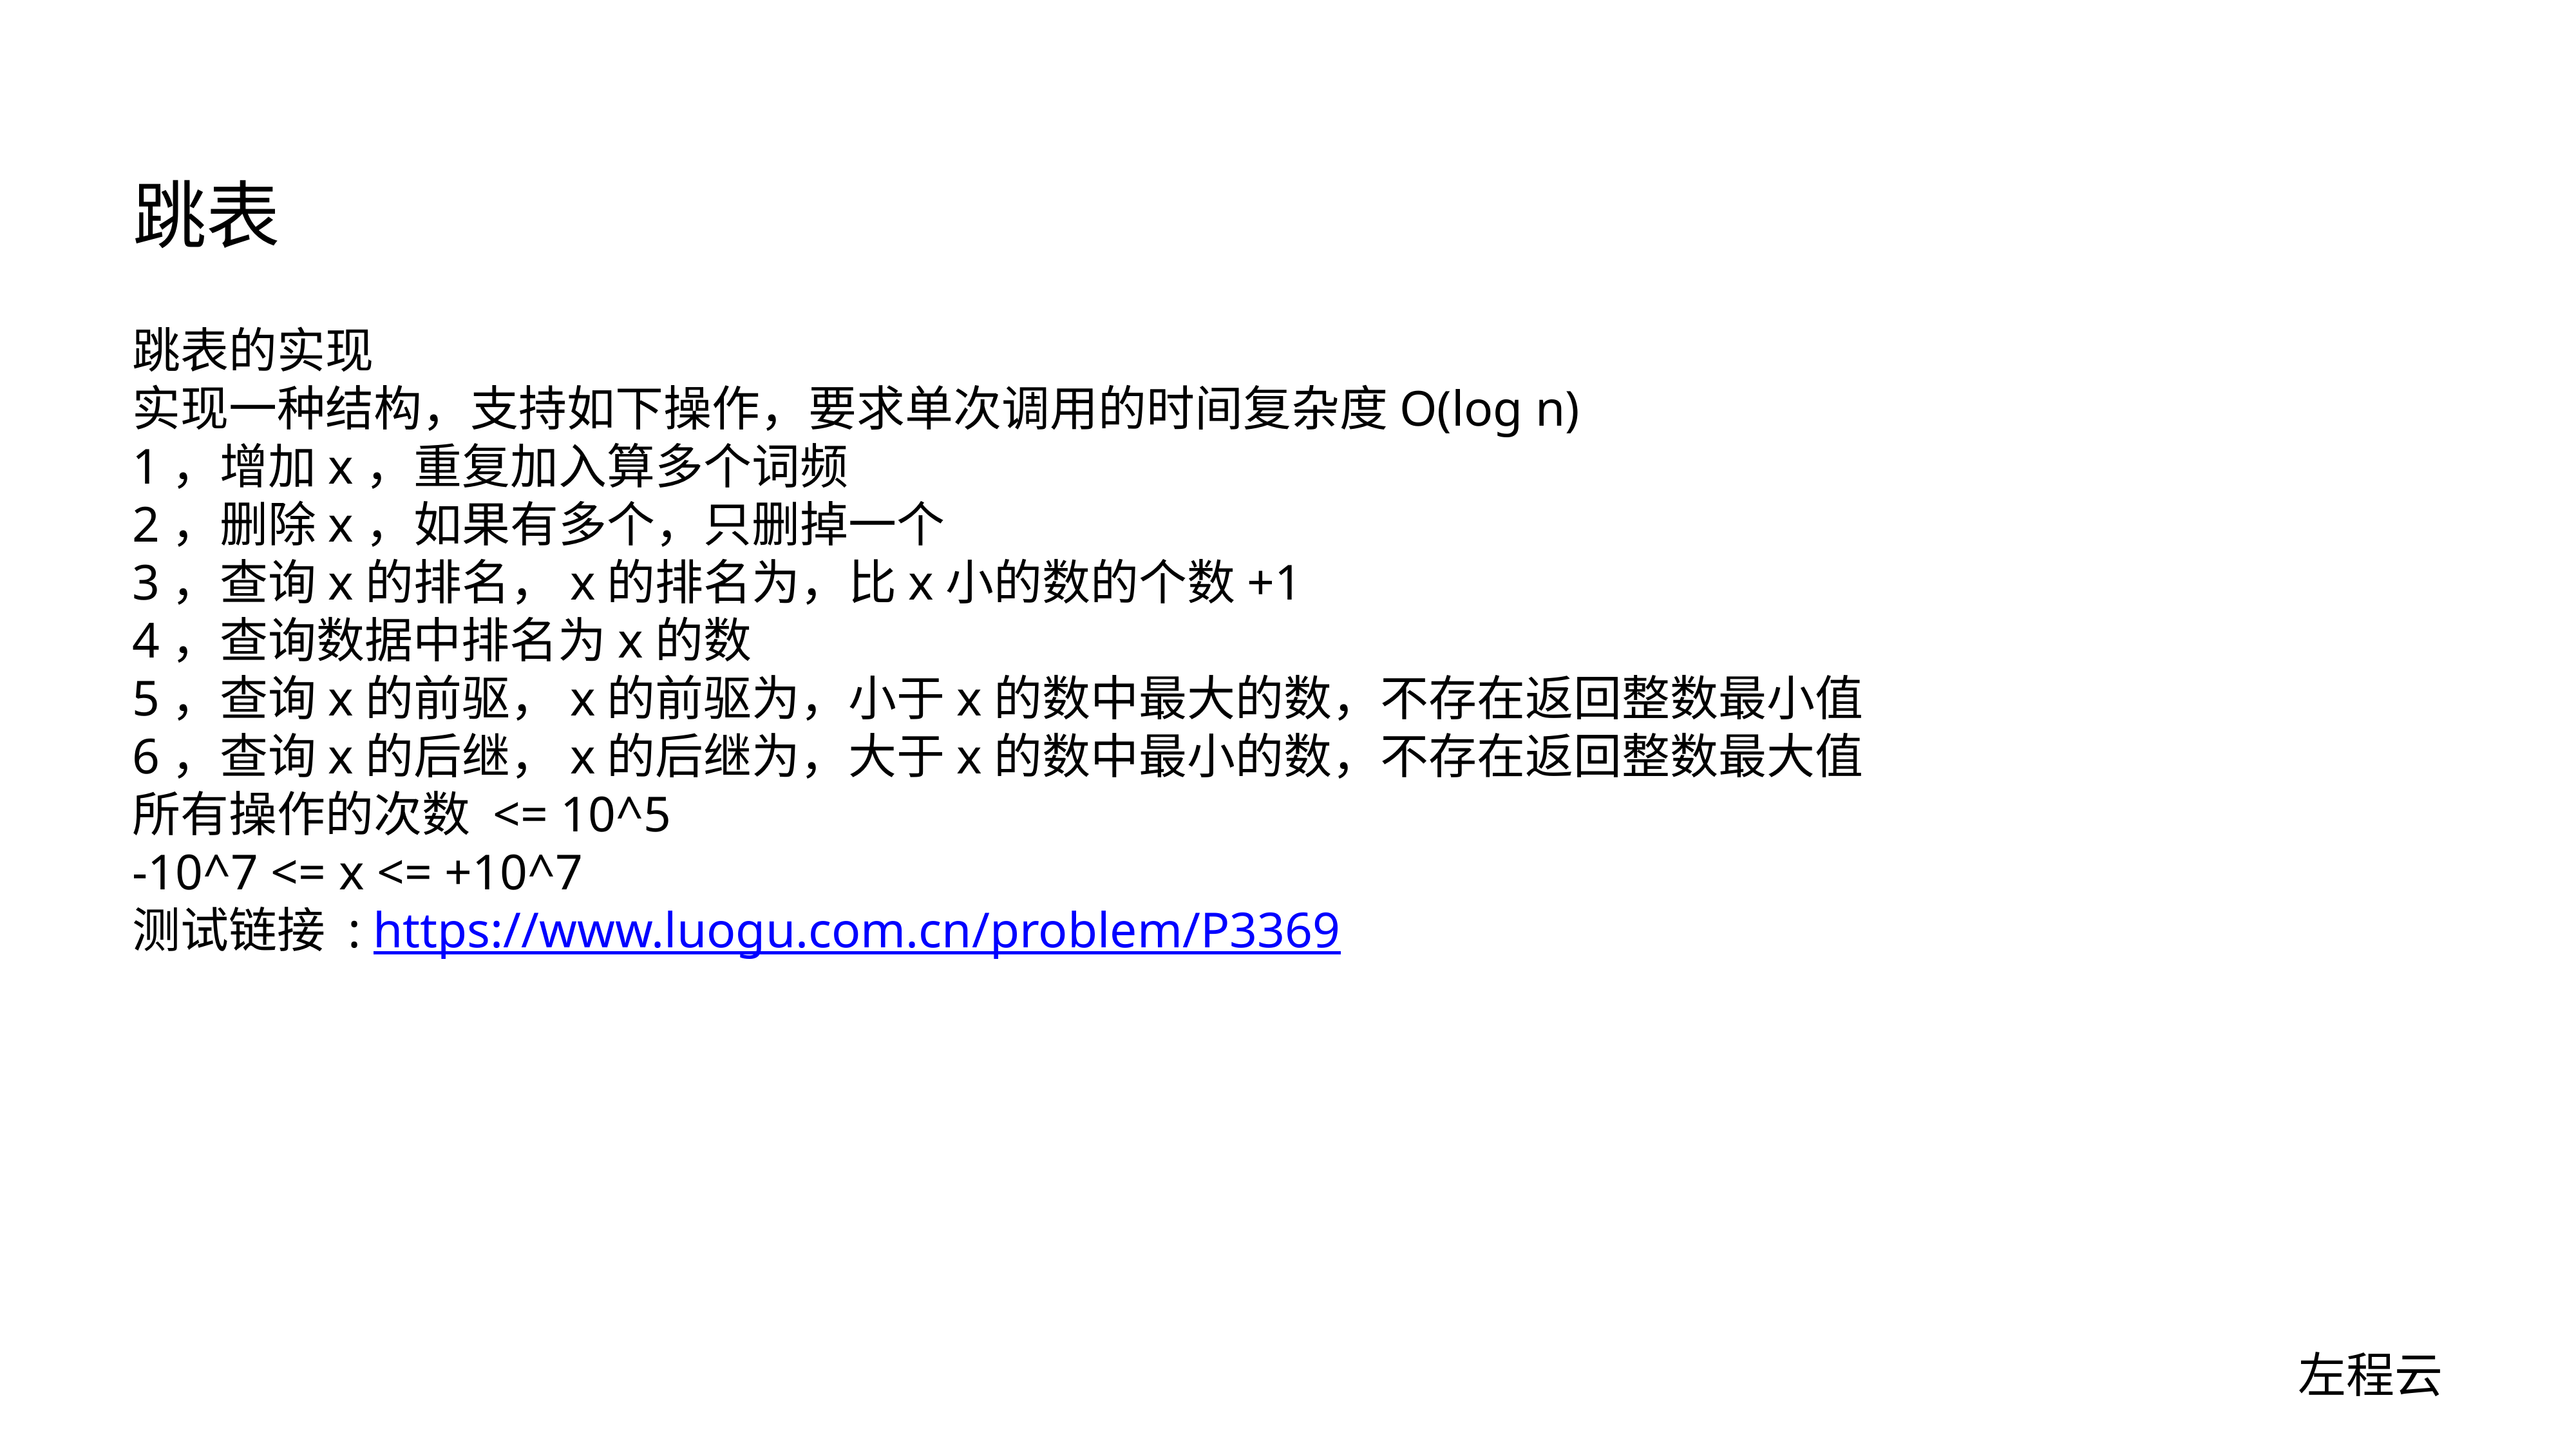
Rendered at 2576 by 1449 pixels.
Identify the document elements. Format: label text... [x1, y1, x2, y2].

title 跳表 [127, 48, 2449, 263]
text_box 左程云 [127, 1339, 2449, 1408]
text_box 跳表的实现 实现一种结构，支持如下操作，要求单次调用的时间复杂度O(log n) 1，增加x，重复加入算多个词频 2，删除x，如果有多个，只删掉一个 3，查询x的排名，x的排名为，比x小的数的个数+1 4，查询数据中排名为x的数 5，查询x的前驱，x的前驱为，小于x的数中最大的数，不存在返回整数最小值 6，查询x的后继，x的后继为，大于x的数中最小的数，不存在返回整数最大值 所有操作的次数 <= 10^5 -10^7 <= x <= +10^7 测试链接 : https://www.luogu.com.cn/problem/P3369 [127, 314, 2449, 1304]
